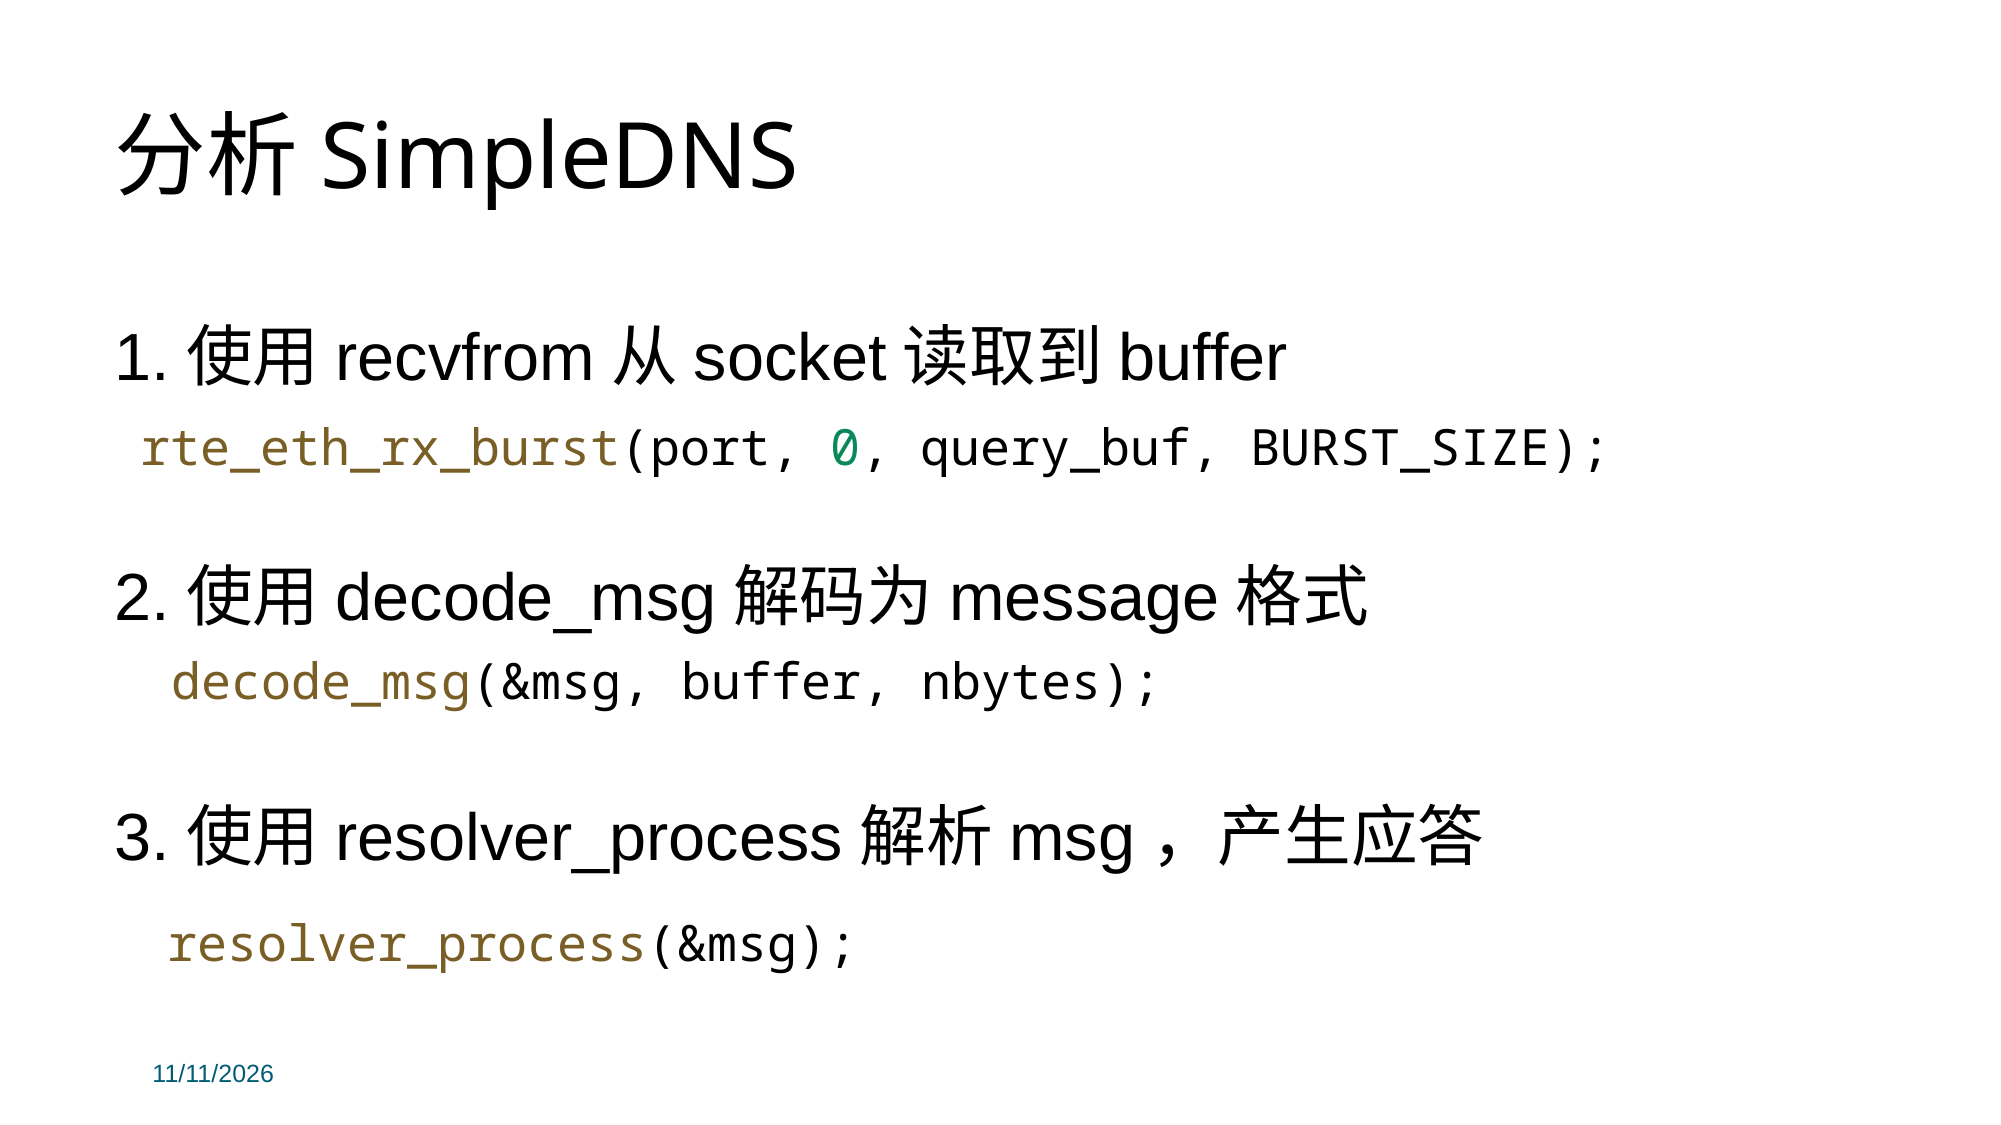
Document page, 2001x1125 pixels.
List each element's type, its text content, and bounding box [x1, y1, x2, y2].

text_box 1.使用recvfrom从socket读取到buffer 2.使用decode_msg解码为message格式 3.使用resolver_process解析msg，产生应答 [99, 306, 1968, 881]
text_box resolver_process(&msg); [152, 904, 873, 979]
text_box decode_msg(&msg, buffer, nbytes); [156, 642, 1176, 718]
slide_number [137, 1042, 588, 1103]
title 分析SimpleDNS [99, 65, 1900, 253]
text_box rte_eth_rx_burst(port, 0, query_buf, BURST_SIZE); [125, 407, 1625, 483]
